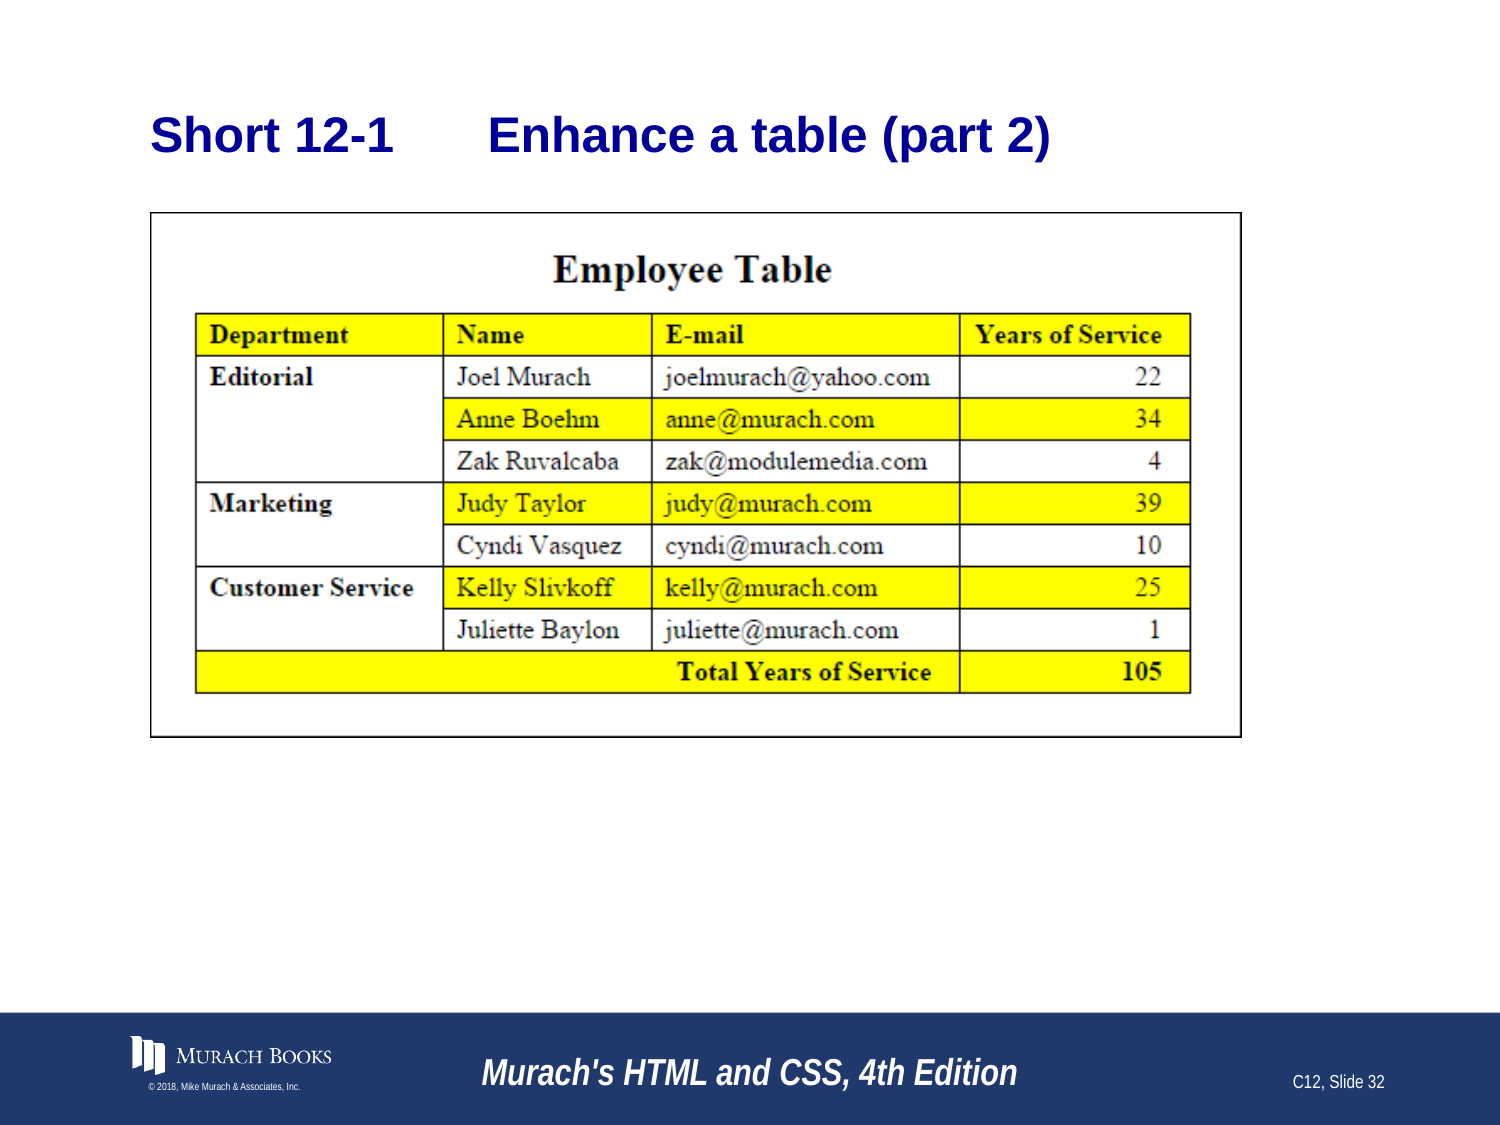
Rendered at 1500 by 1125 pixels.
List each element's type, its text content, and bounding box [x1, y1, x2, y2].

slide_number Murach's HTML and CSS, 4th Edition [450, 1025, 1050, 1100]
footer © 2018, Mike Murach & Associates, Inc. [0, 1025, 450, 1100]
title Short 12-1 Enhance a table (part 2) [150, 102, 1350, 164]
slide_number C12, Slide 32 [1087, 1025, 1400, 1100]
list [149, 212, 1243, 738]
